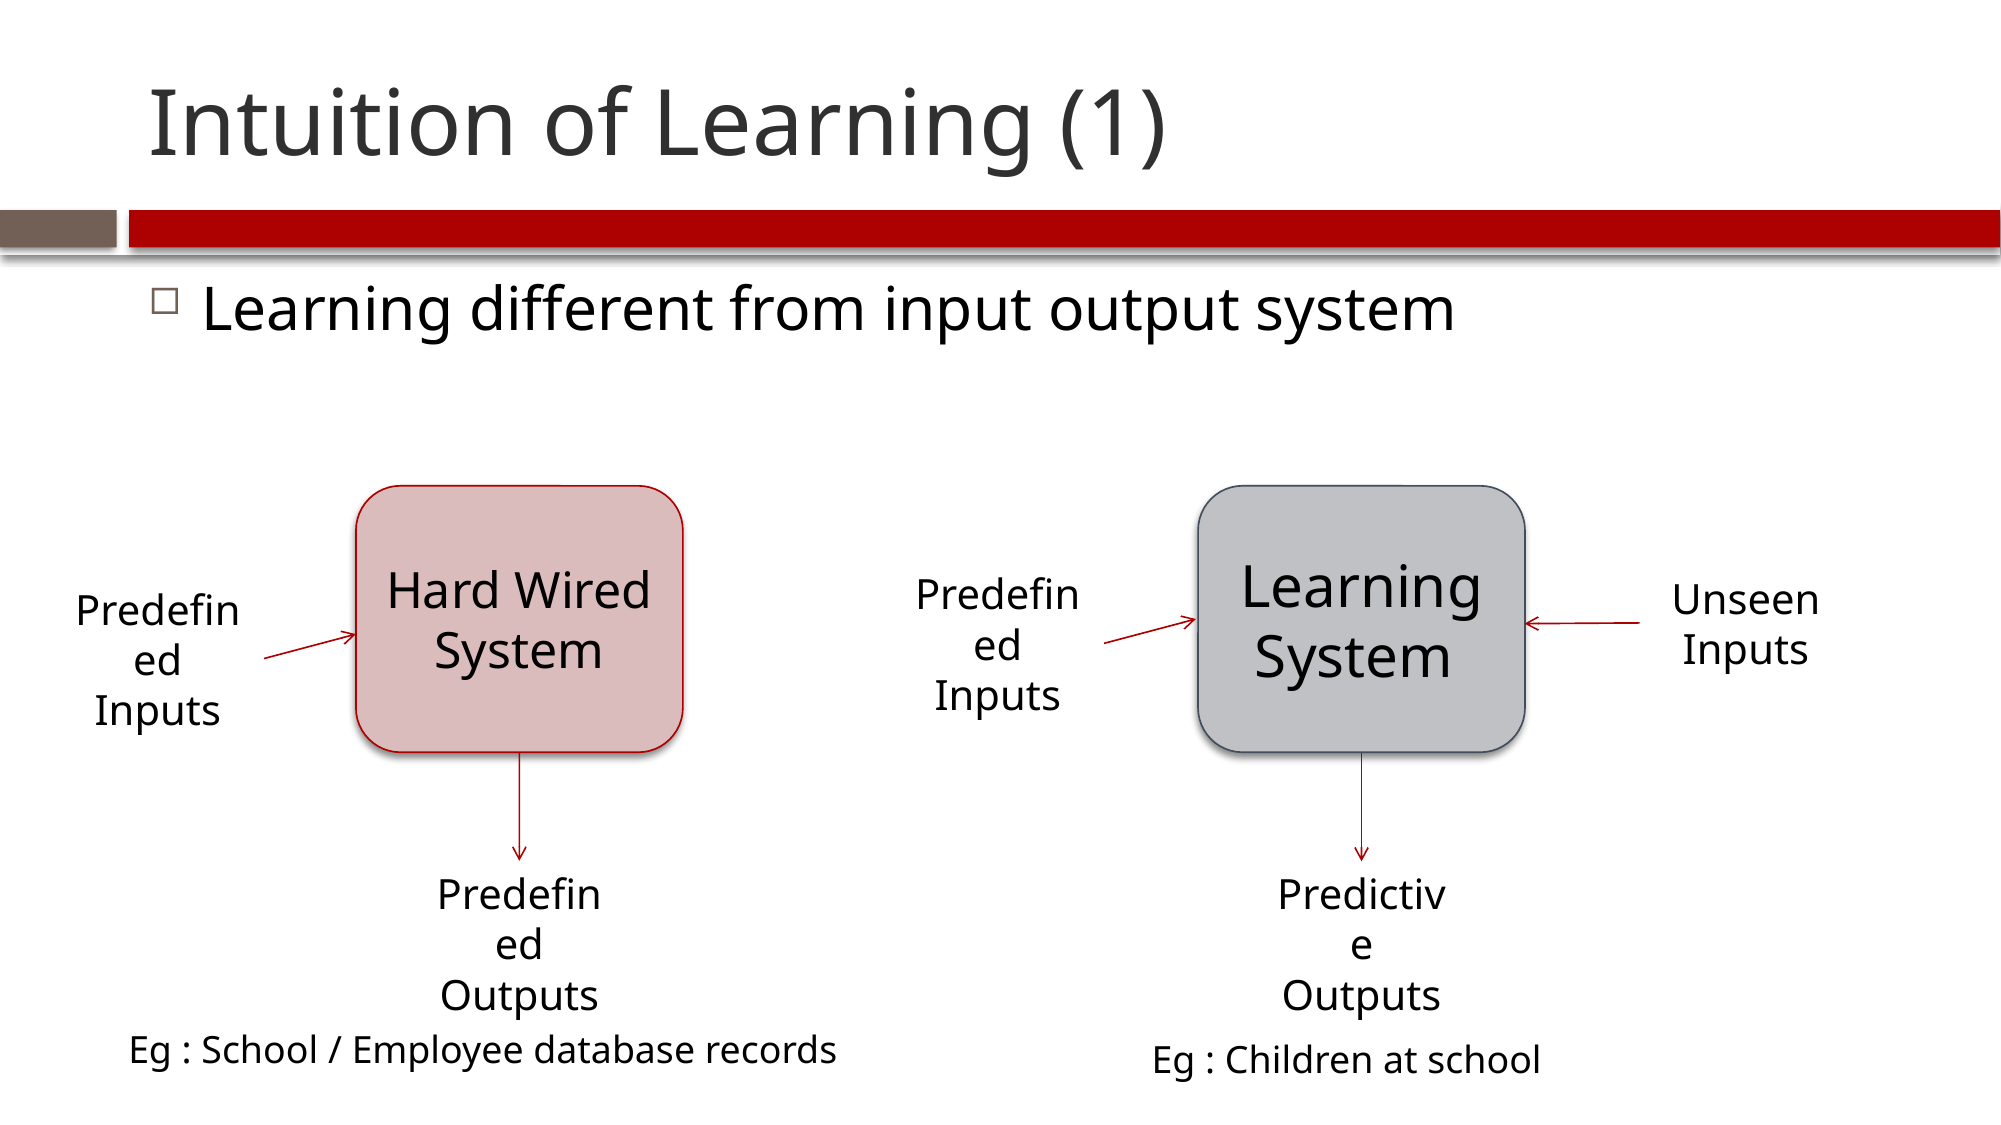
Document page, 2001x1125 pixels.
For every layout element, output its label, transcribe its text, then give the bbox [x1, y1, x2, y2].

text_box Predefined Outputs [413, 860, 626, 1018]
text_box Predictive Outputs [1255, 860, 1468, 1026]
text_box Predefined Inputs [51, 576, 265, 741]
text_box Predefined Inputs [891, 560, 1105, 726]
text_box Hard Wired System [355, 484, 684, 754]
text_box Learning System [1197, 484, 1526, 754]
title Intuition of Learning (1) [133, 37, 1918, 200]
text_box Eg : School / Employee database records [113, 1018, 853, 1079]
list Learning different from input output system [133, 262, 1918, 1000]
text_box Eg : Children at school [1136, 1028, 1567, 1089]
text_box Unseen Inputs [1639, 565, 1853, 681]
